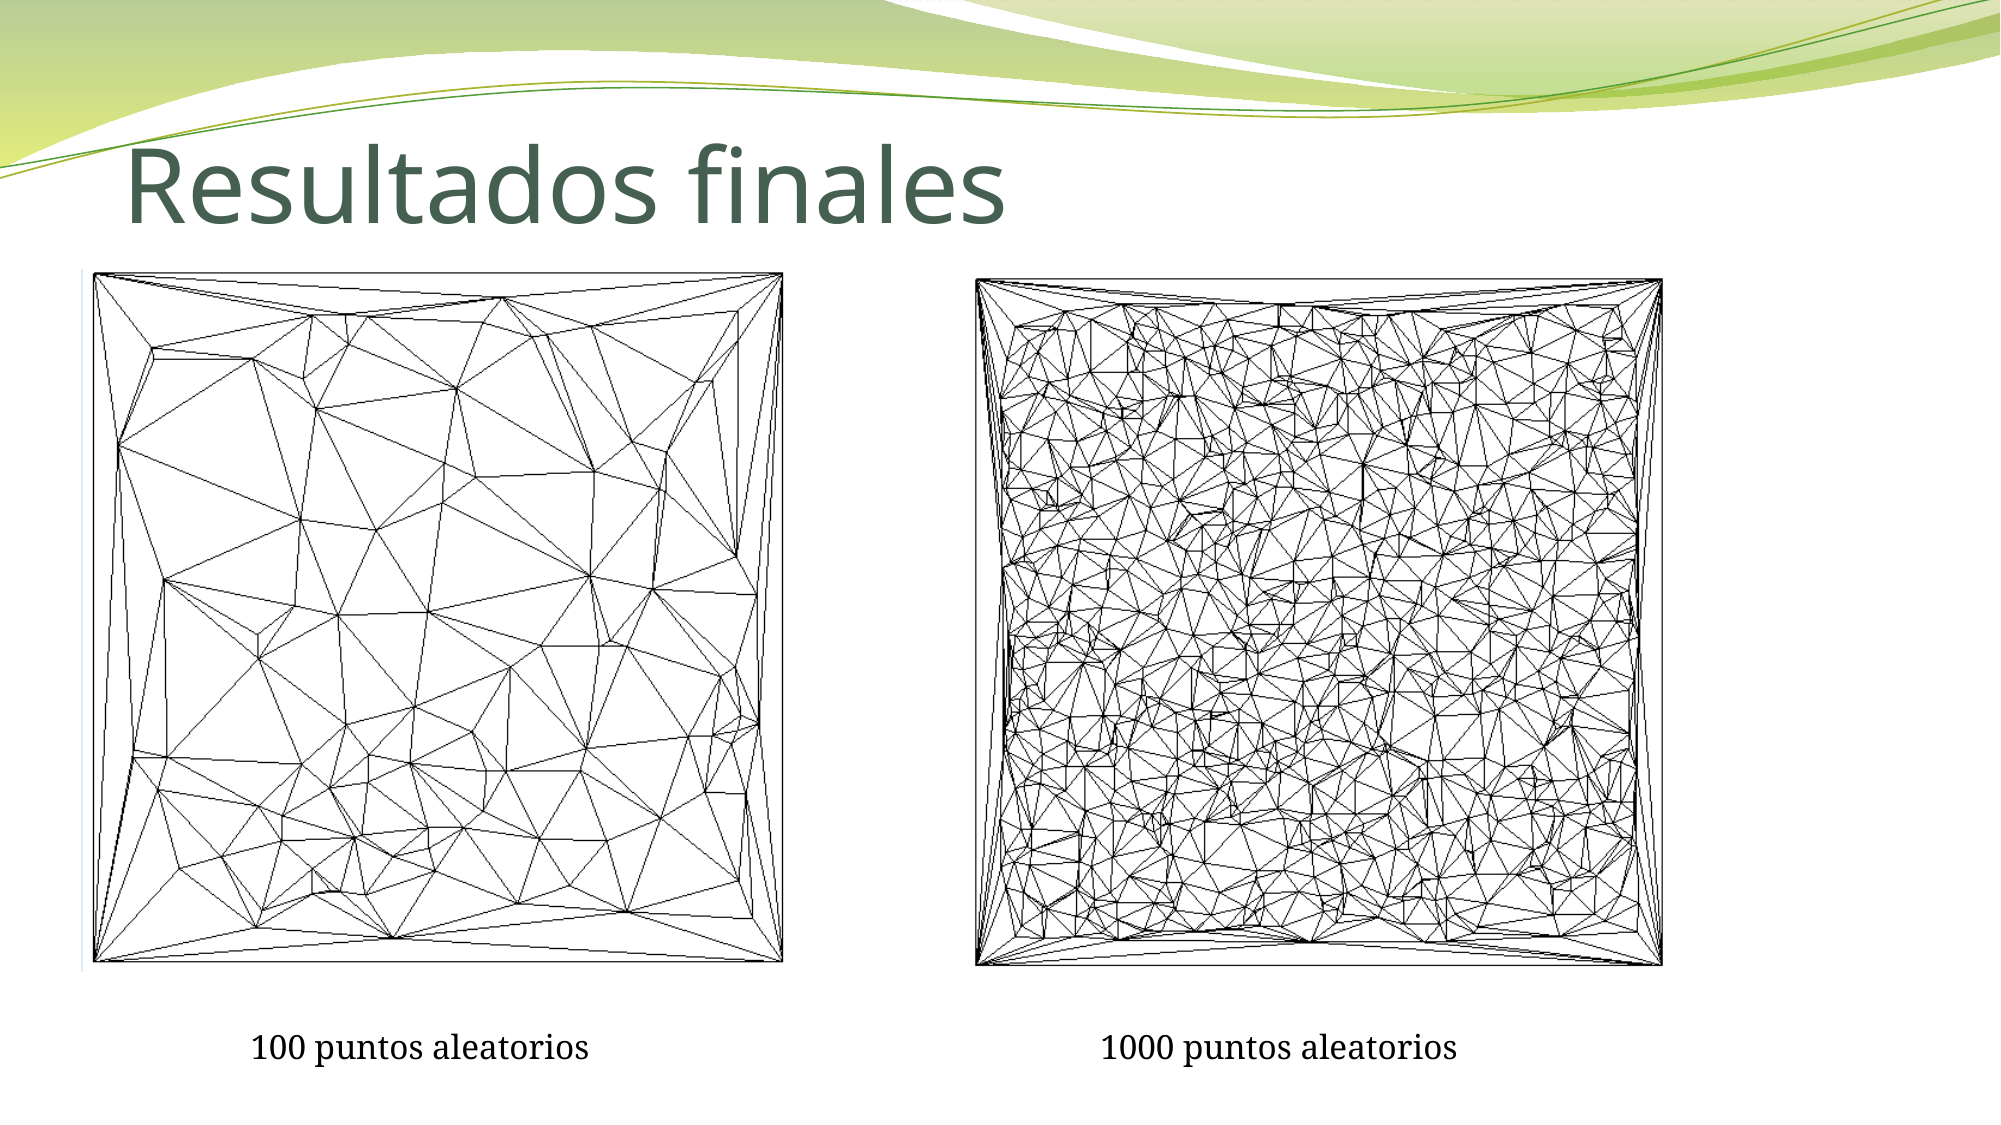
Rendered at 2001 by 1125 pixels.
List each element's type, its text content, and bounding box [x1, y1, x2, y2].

text_box 100 puntos aleatorios [235, 1018, 703, 1074]
text_box 1000 puntos aleatorios [1085, 1018, 1552, 1074]
picture [967, 269, 1670, 972]
picture [81, 269, 800, 972]
title Resultados finales [122, 58, 1186, 247]
